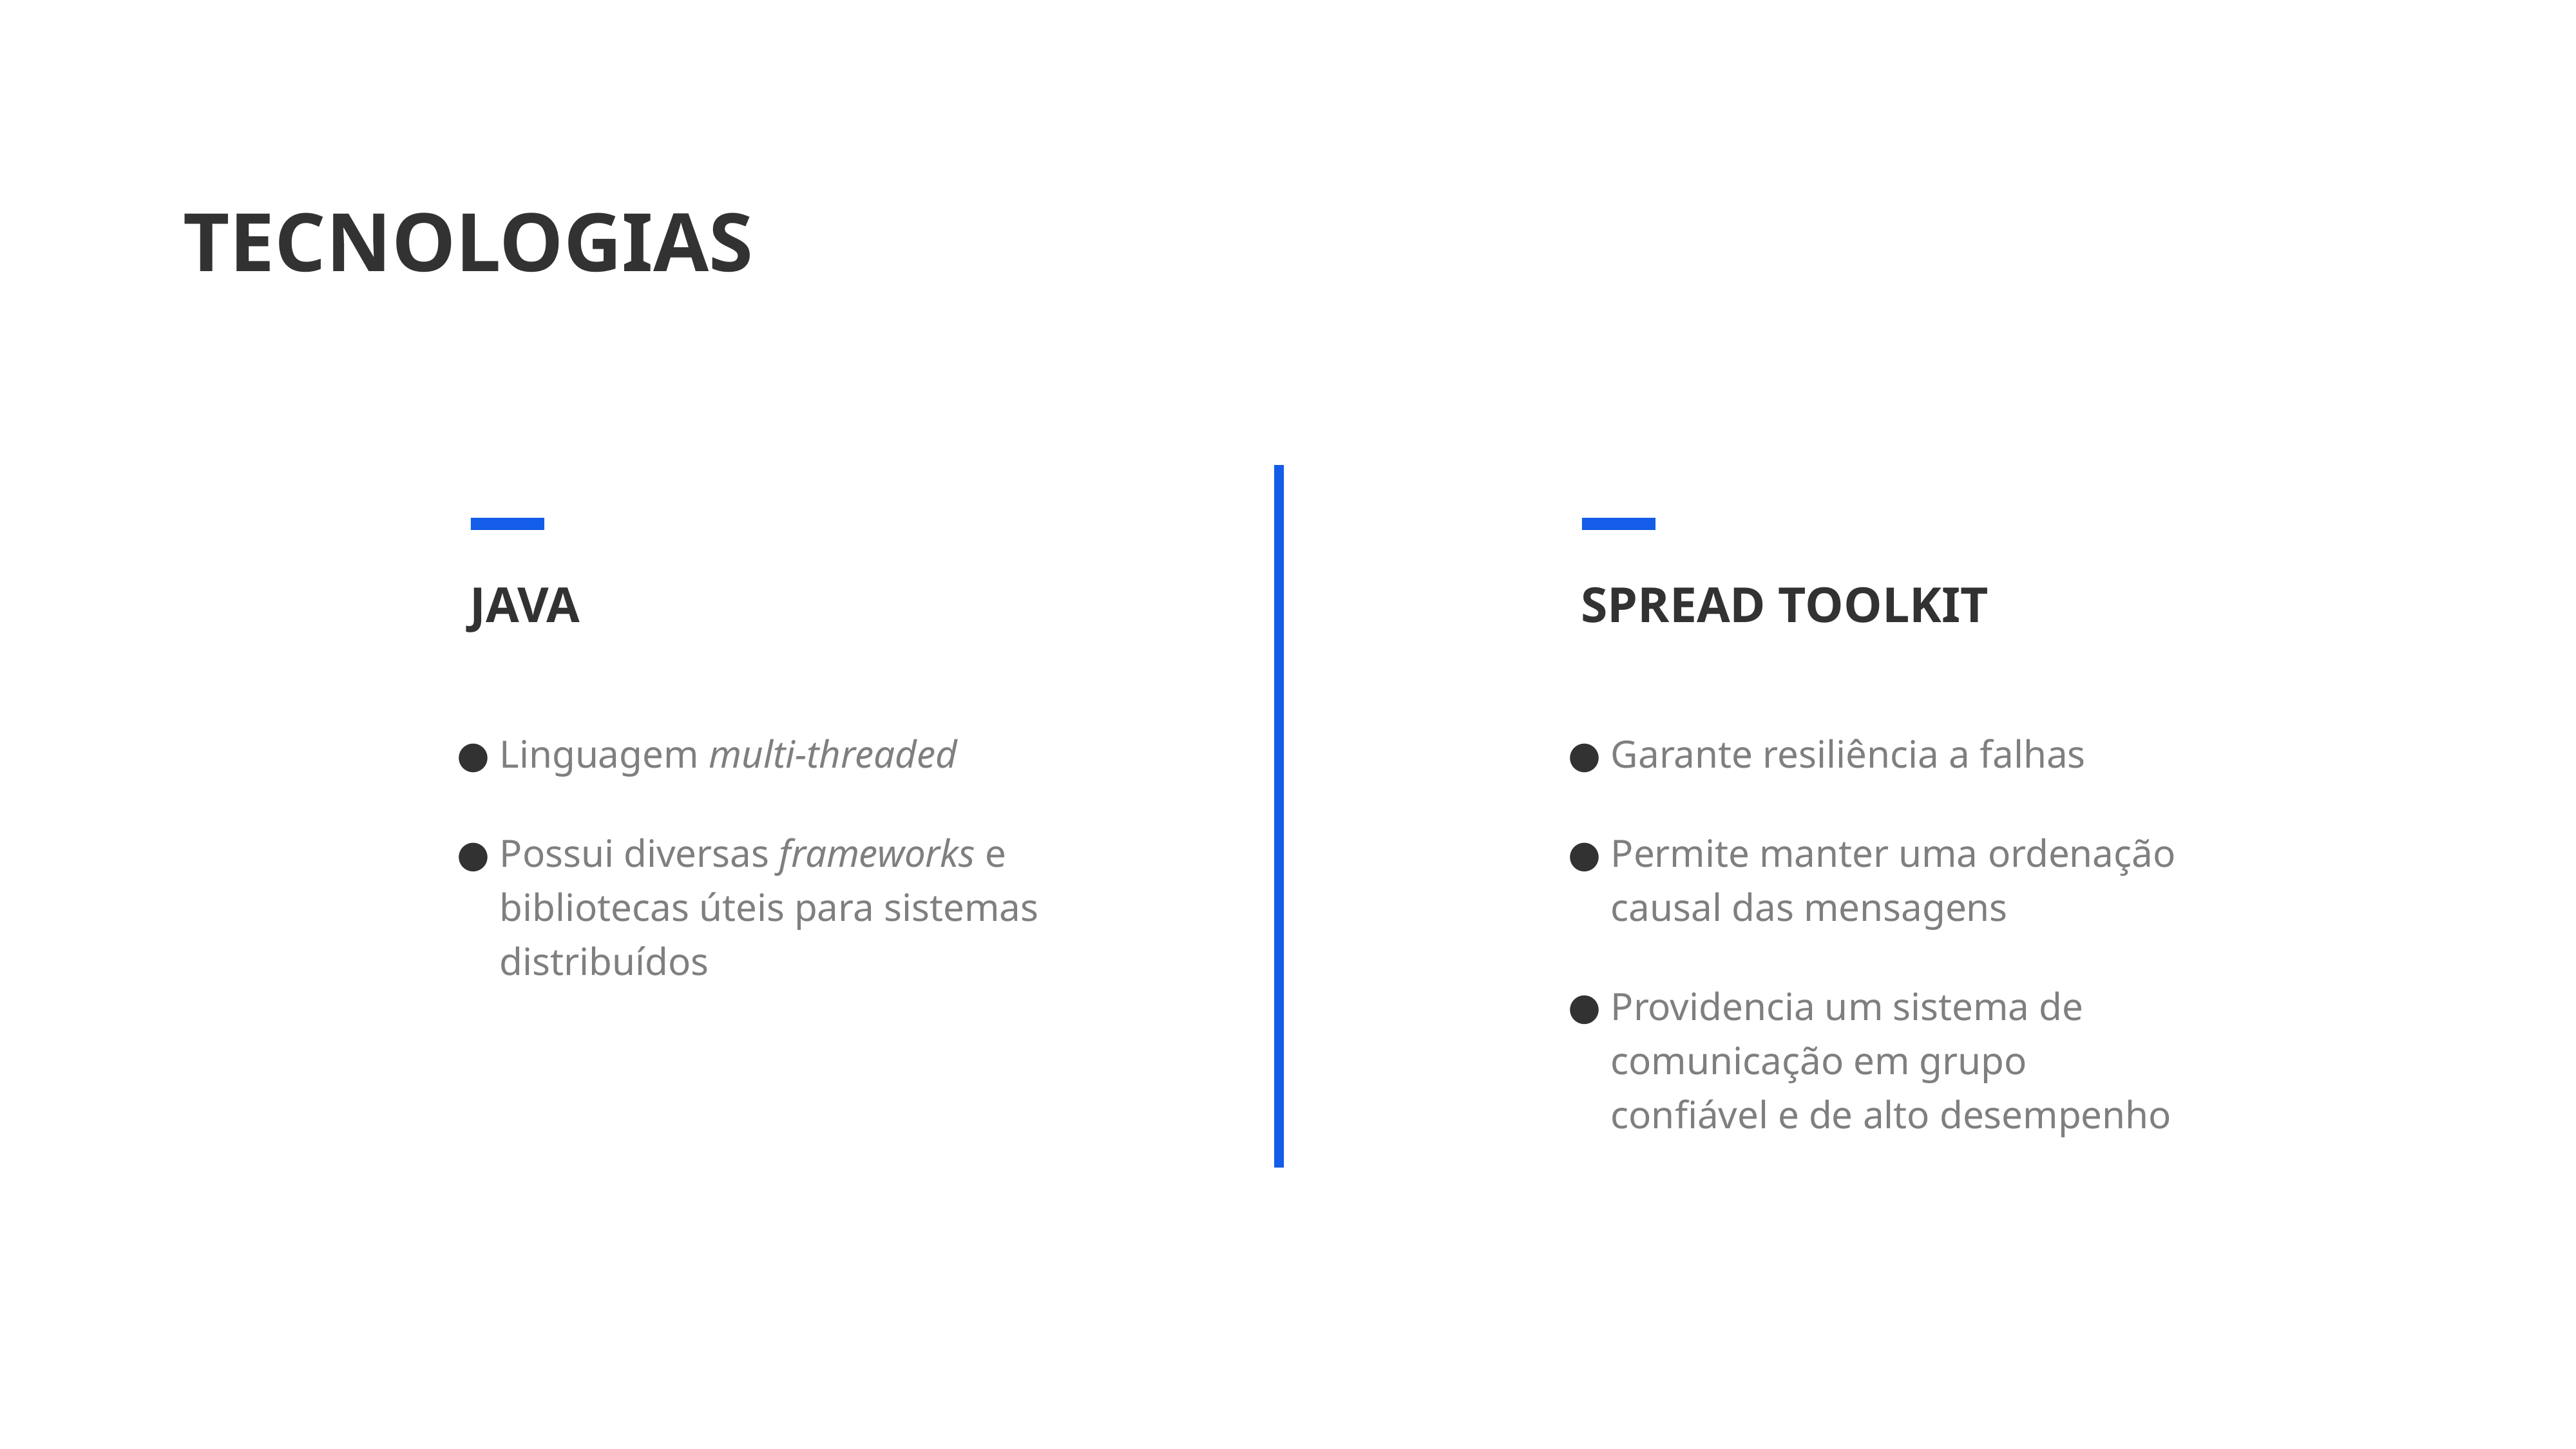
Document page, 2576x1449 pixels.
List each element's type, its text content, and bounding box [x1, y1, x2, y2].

text_box [470, 518, 544, 530]
text_box Garante resiliência a falhas Permite manter uma ordenação causal das mensagens Providencia um sistema de comunicação em grupo confiável e de alto desempenho [1540, 710, 2215, 1106]
text_box [1581, 518, 1655, 530]
text_box JAVA [460, 569, 910, 638]
text_box Linguagem multi-threaded Possui diversas frameworks e bibliotecas úteis para sistemas distribuídos [428, 710, 1118, 970]
text_box [1274, 465, 1284, 1168]
text_box TECNOLOGIAS [173, 186, 1717, 294]
text_box SPREAD TOOLKIT [1571, 569, 2021, 638]
